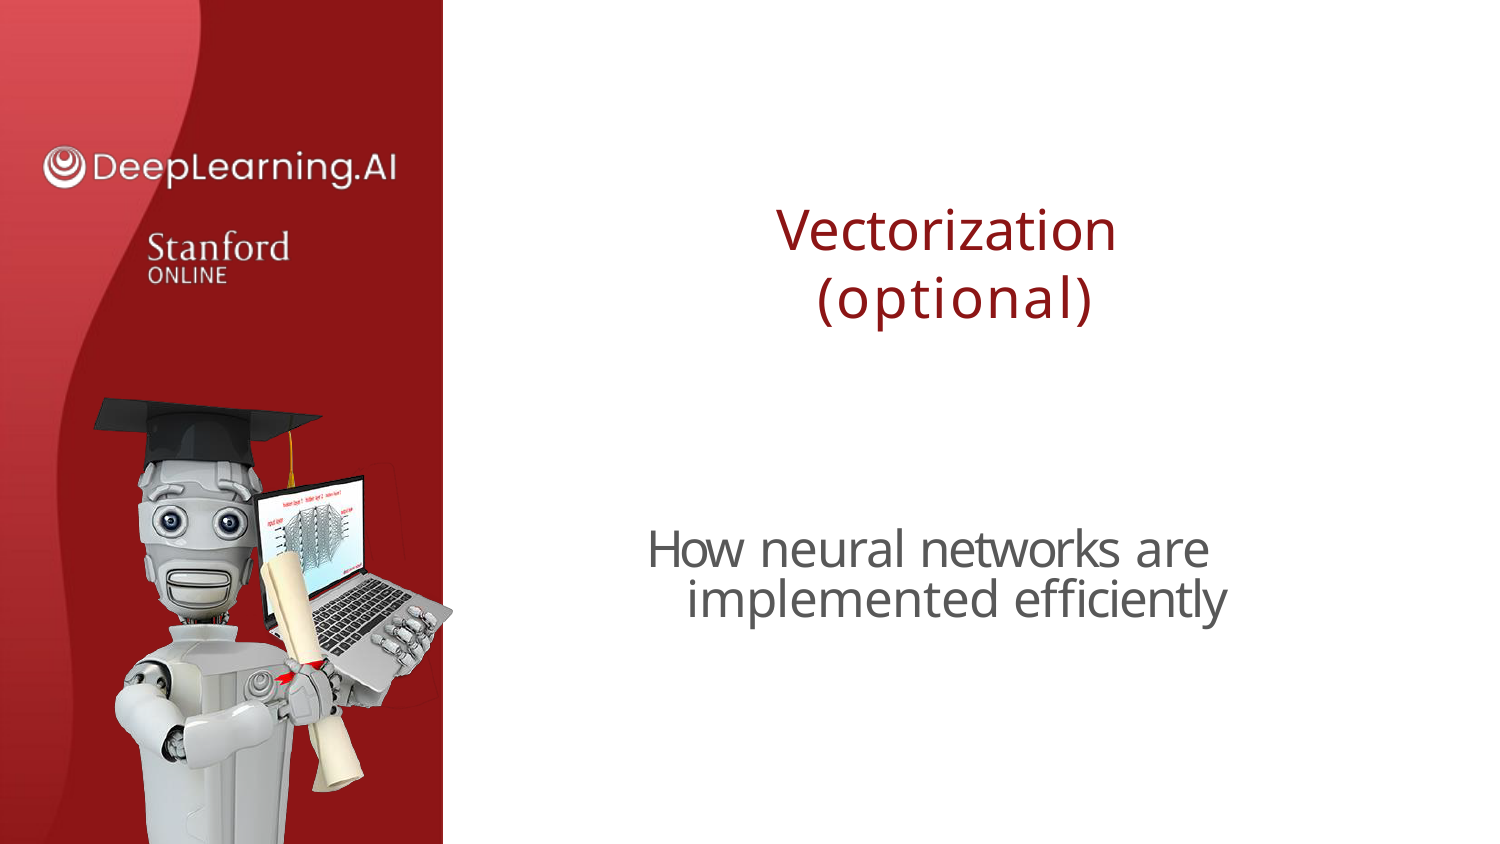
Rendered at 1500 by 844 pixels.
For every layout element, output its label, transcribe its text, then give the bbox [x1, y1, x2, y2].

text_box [0, 0, 463, 844]
text_box How neural networks are implemented efficiently [644, 514, 1317, 628]
title Vectorization (optional) [774, 192, 1153, 336]
